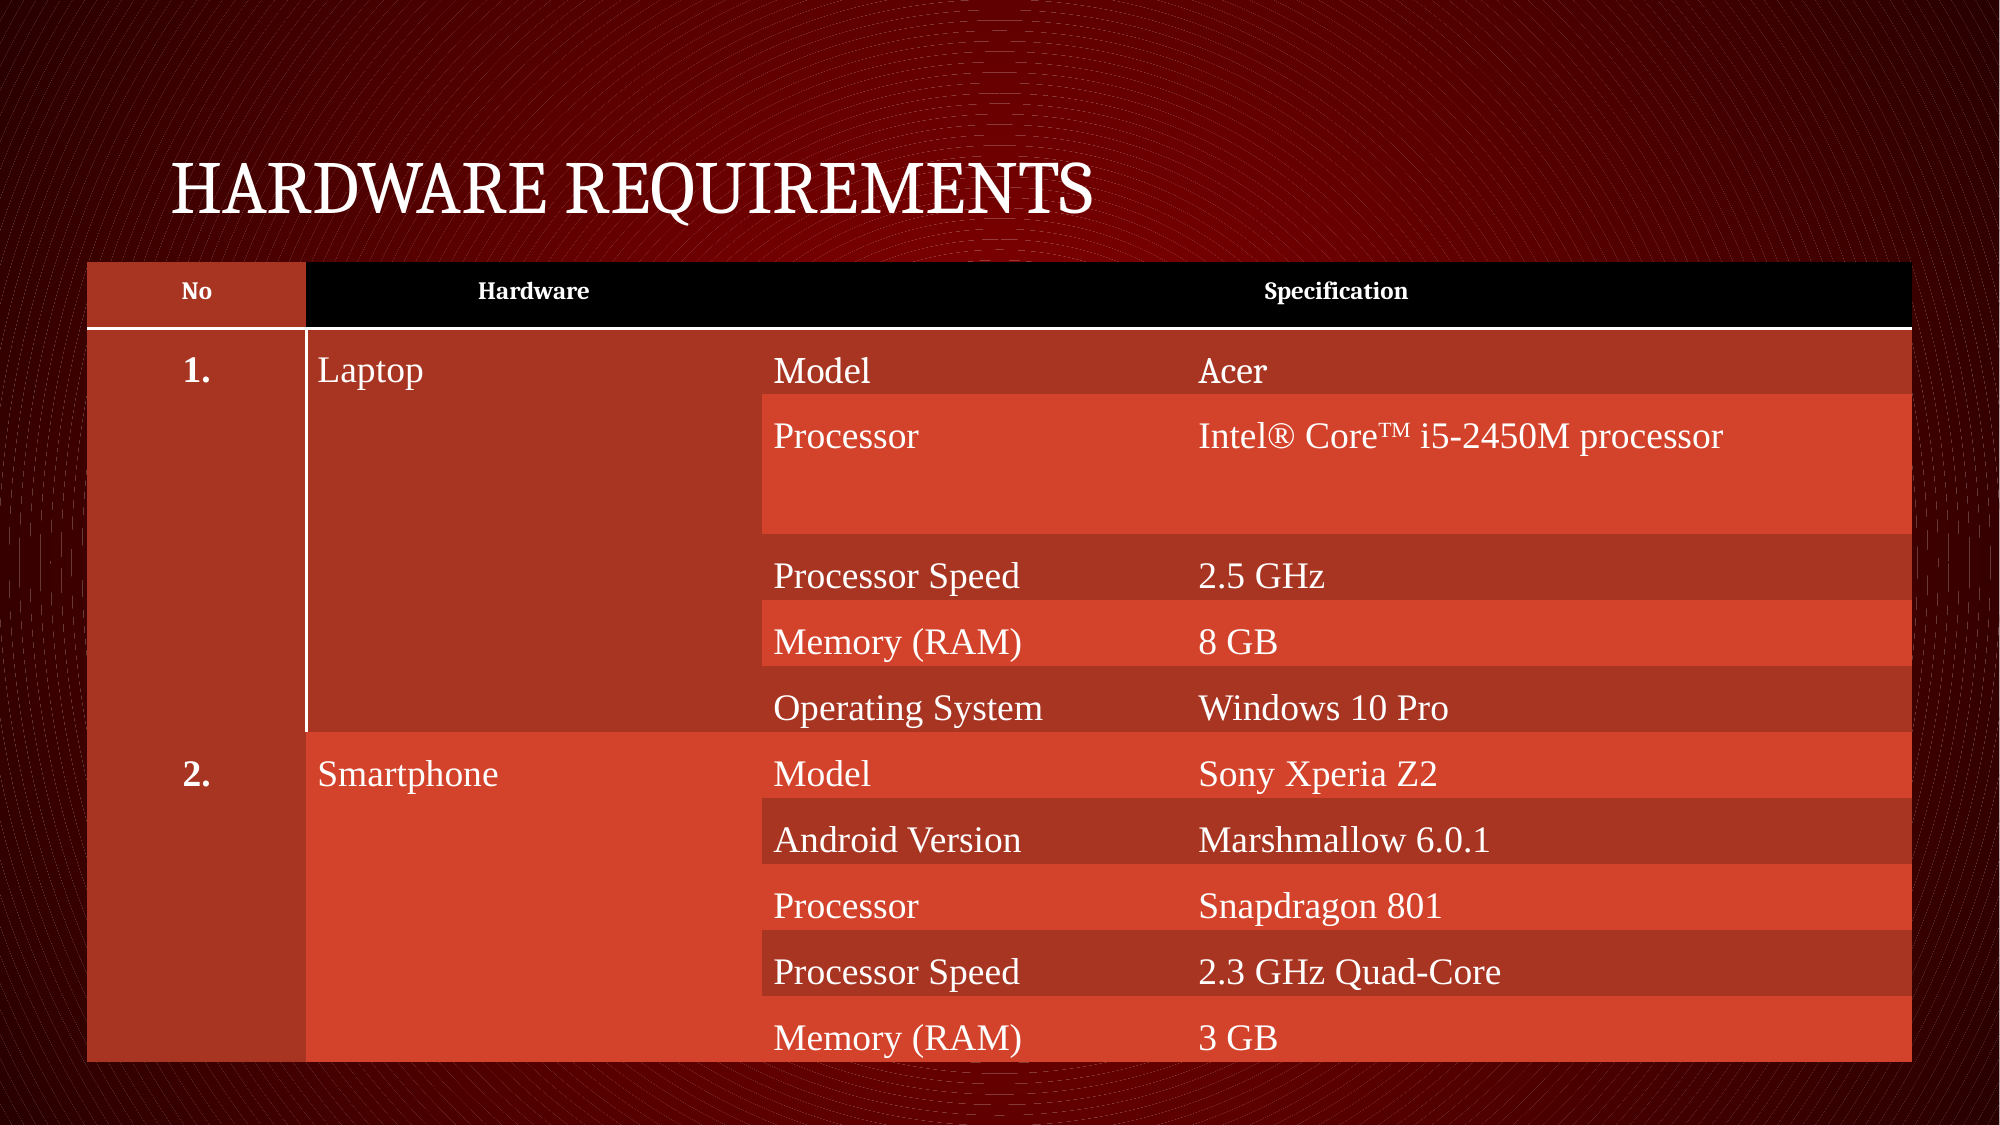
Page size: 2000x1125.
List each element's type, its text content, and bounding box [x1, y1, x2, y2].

table_cell Smartphone [306, 732, 762, 1062]
table_cell Marshmallow 6.0.1 [1187, 798, 1912, 864]
table_cell Processor Speed [762, 534, 1187, 600]
table_cell Intel® CoreTM i5-2450M processor [1187, 394, 1912, 534]
table_cell Acer [1187, 330, 1912, 394]
table_cell Laptop [308, 330, 762, 732]
table_cell 2.3 GHz Quad-Core [1187, 930, 1912, 996]
table_header No [87, 262, 306, 327]
table_header Hardware [306, 262, 762, 327]
table_cell 3 GB [1187, 996, 1912, 1062]
table_cell Android Version [762, 798, 1187, 864]
table_cell Memory (RAM) [762, 996, 1187, 1062]
table_cell Processor Speed [762, 930, 1187, 996]
table_cell Memory (RAM) [762, 600, 1187, 666]
table_cell Processor [762, 394, 1187, 534]
table_cell 8 GB [1187, 600, 1912, 666]
table_cell Snapdragon 801 [1187, 864, 1912, 930]
title Hardware requirements [149, 37, 1850, 238]
table_cell Windows 10 Pro [1187, 666, 1912, 732]
table_cell Sony Xperia Z2 [1187, 732, 1912, 798]
table_cell Model [762, 330, 1187, 394]
table_header Specification [762, 262, 1912, 327]
table_cell 2. [87, 732, 306, 1062]
table_cell Model [762, 732, 1187, 798]
table_cell Operating System [762, 666, 1187, 732]
table_cell Processor [762, 864, 1187, 930]
table_cell 1. [87, 330, 305, 732]
table_cell 2.5 GHz [1187, 534, 1912, 600]
